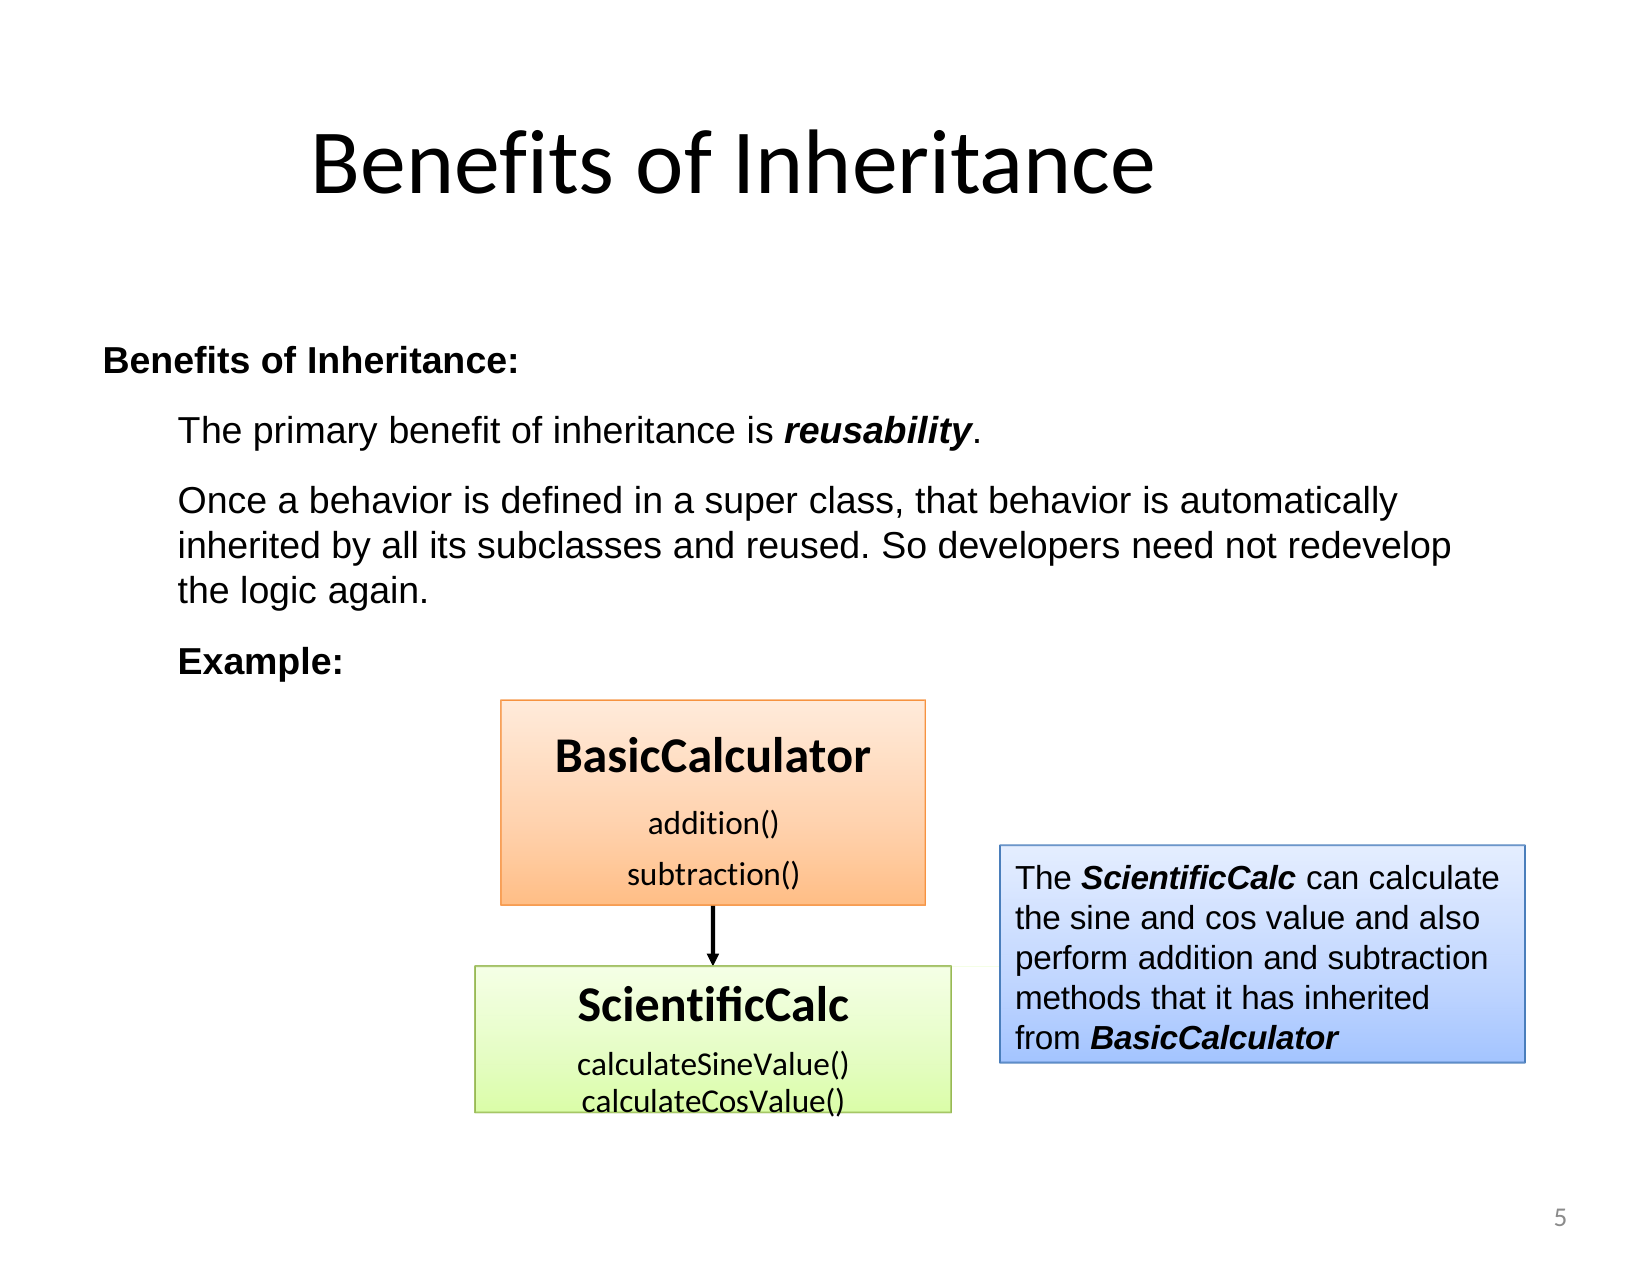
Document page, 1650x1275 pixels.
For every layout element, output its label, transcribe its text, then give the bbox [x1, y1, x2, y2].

text_box [502, 701, 924, 904]
text_box BasicCalculator addition() subtraction() [553, 722, 873, 892]
text_box Benefits of Inheritance: The primary benefit of inheritance is reusability. Once a behavior is defined in a super class, that behavior is automatically inherited by all its subclasses and reused. So developers need not redevelop the logic again. Example: [100, 336, 1455, 682]
text_box [706, 906, 720, 965]
text_box [476, 968, 950, 1111]
text_box [1001, 847, 1524, 1061]
text_box [474, 965, 952, 1114]
slide_number 5 [1182, 845, 1568, 1275]
text_box ScientificCalc calculateSineValue() calculateCosValue() [575, 971, 852, 1119]
text_box The ScientificCalc can calculate the sine and cos value and also perform addition and subtraction methods that it has inherited from BasicCalculator [1013, 856, 1507, 1056]
text_box [999, 844, 1526, 1064]
title Benefits of Inheritance [82, 50, 1568, 264]
